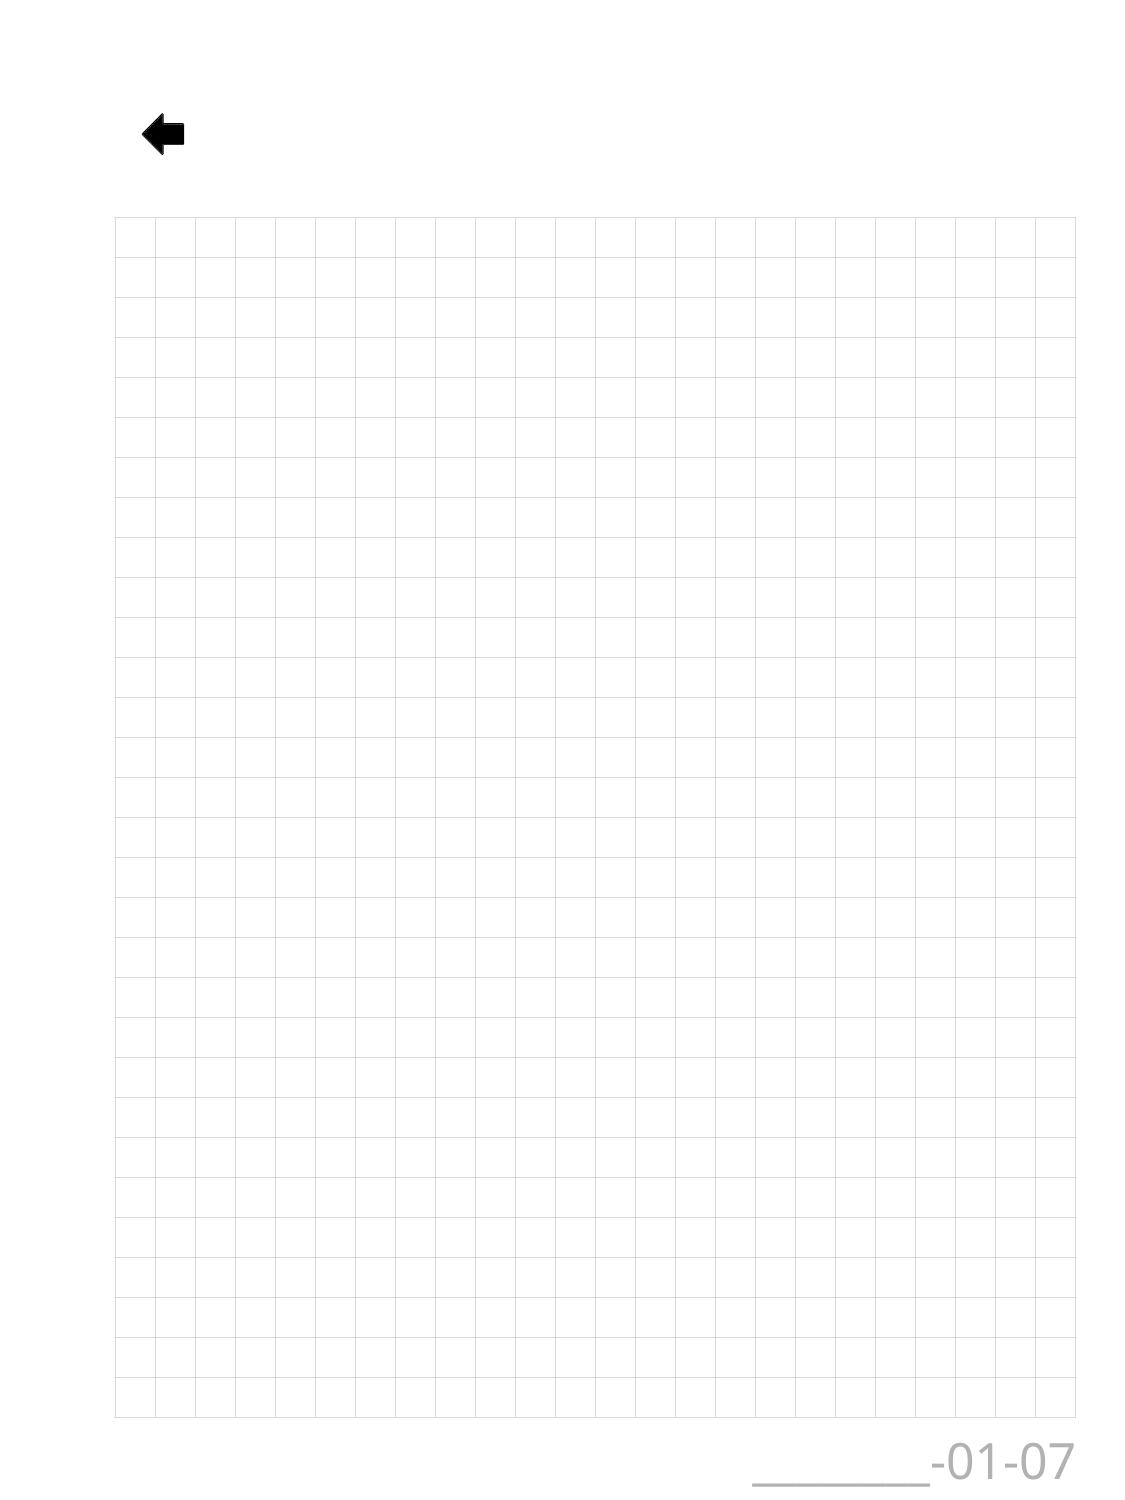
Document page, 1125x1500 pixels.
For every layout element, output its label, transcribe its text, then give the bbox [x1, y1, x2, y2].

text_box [113, 113, 1077, 1418]
picture [142, 114, 184, 155]
slide_number ________-01-07 [537, 1430, 1077, 1491]
